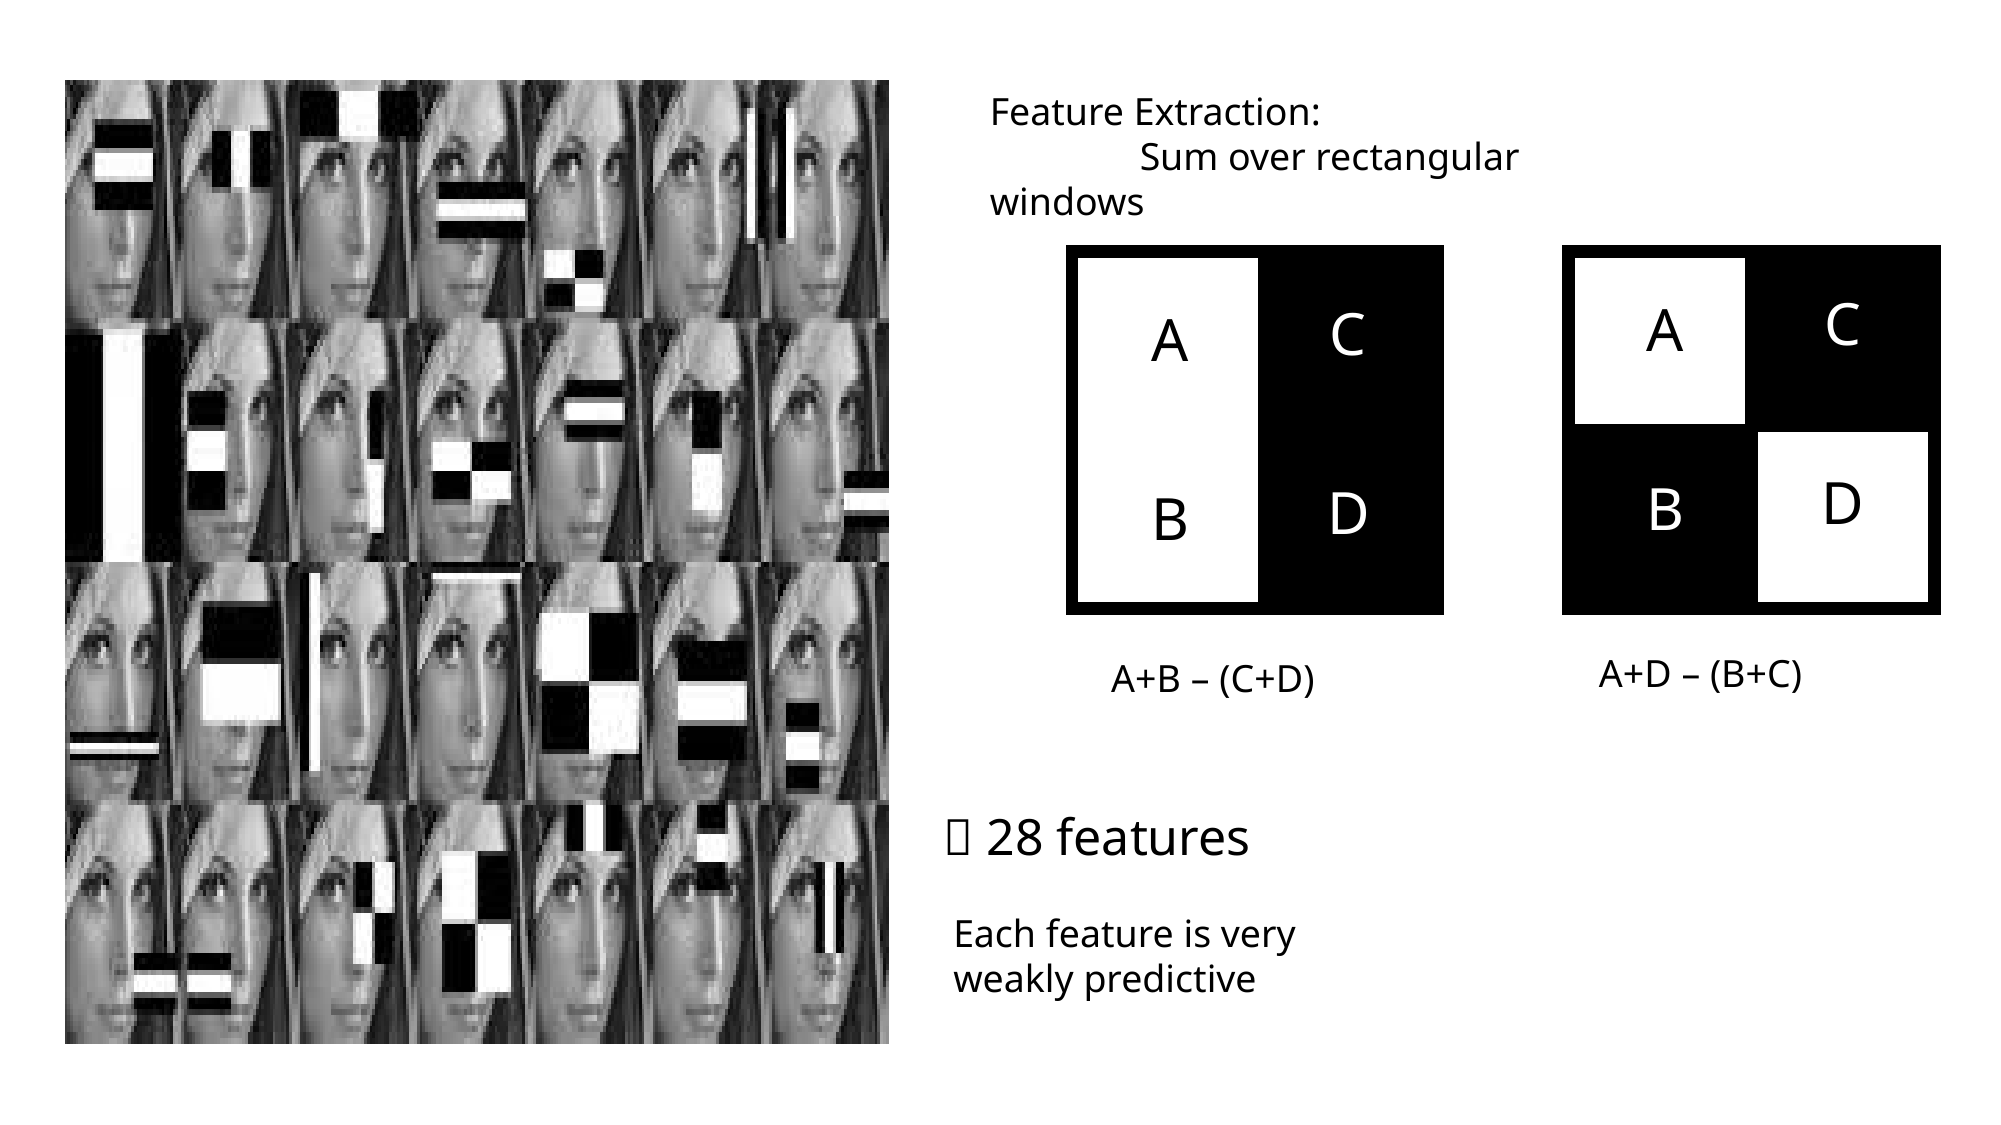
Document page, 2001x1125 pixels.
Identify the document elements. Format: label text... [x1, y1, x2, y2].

text_box [1750, 250, 1931, 427]
text_box D [1289, 468, 1407, 554]
text_box A [1071, 250, 1262, 610]
text_box Feature Extraction: Sum over rectangular windows [975, 80, 1695, 231]
text_box A+D – (B+C) [1584, 642, 1919, 703]
picture [64, 80, 890, 1045]
text_box [1567, 250, 1936, 610]
text_box A [1606, 285, 1724, 371]
text_box A+B – (C+D) [1096, 647, 1432, 707]
text_box A [1111, 295, 1229, 381]
text_box Each feature is very weakly predictive [938, 902, 1321, 1007]
text_box C [1289, 289, 1407, 375]
text_box C [1784, 279, 1902, 365]
text_box B [1606, 464, 1724, 550]
text_box D [1784, 458, 1902, 544]
text_box [1568, 429, 1753, 606]
text_box [1262, 250, 1440, 610]
text_box B [1111, 474, 1229, 560]
text_box  28 features [928, 797, 1266, 873]
